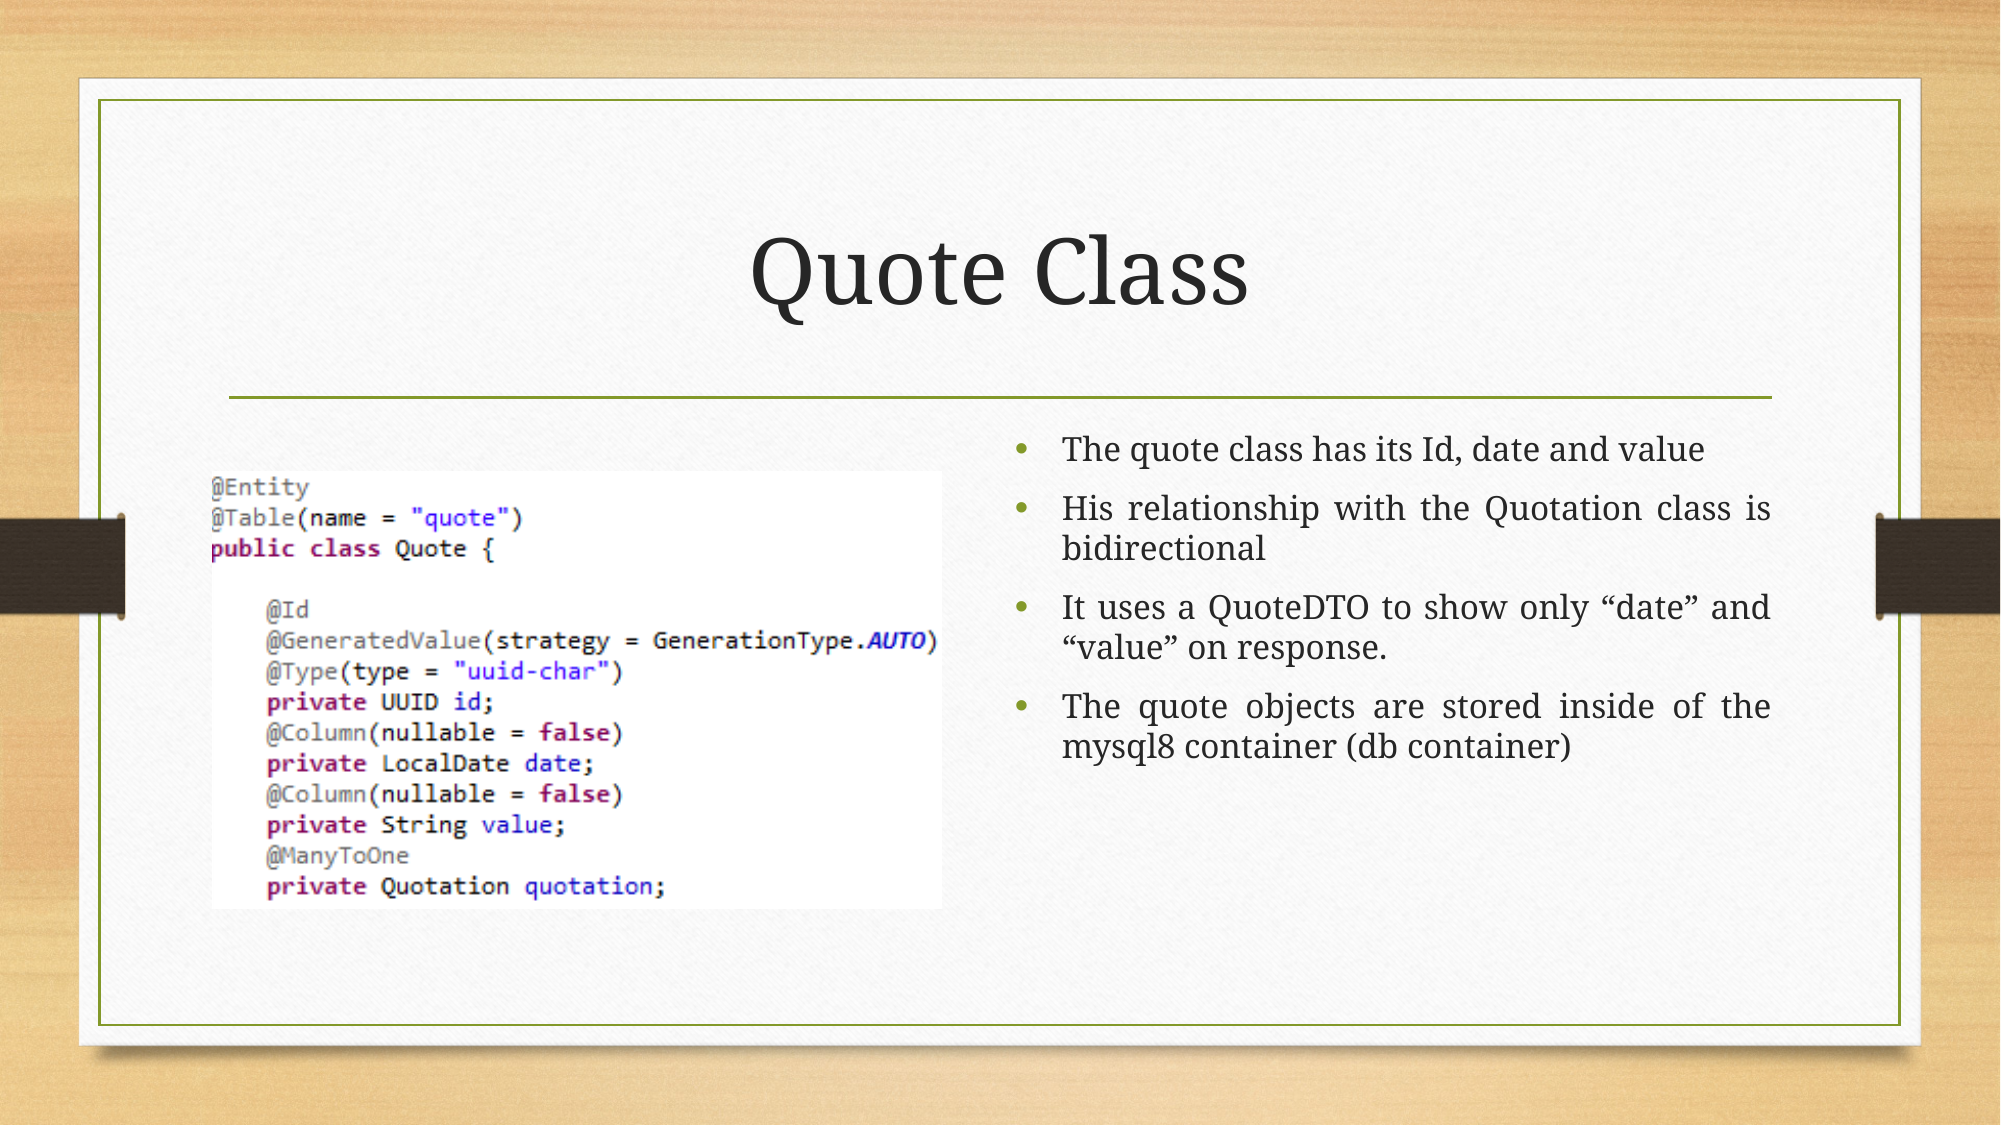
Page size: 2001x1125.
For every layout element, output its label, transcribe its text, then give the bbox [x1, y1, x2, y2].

title Quote Class [212, 161, 1788, 375]
picture [0, 0, 2001, 1125]
list The quote class has its Id, date and value His relationship with the Quotation class is bidirectional It uses a QuoteDTO to show only “date” and “value” on response. The quote objects are stored inside of the mysql8 container (db container) [999, 420, 1788, 993]
